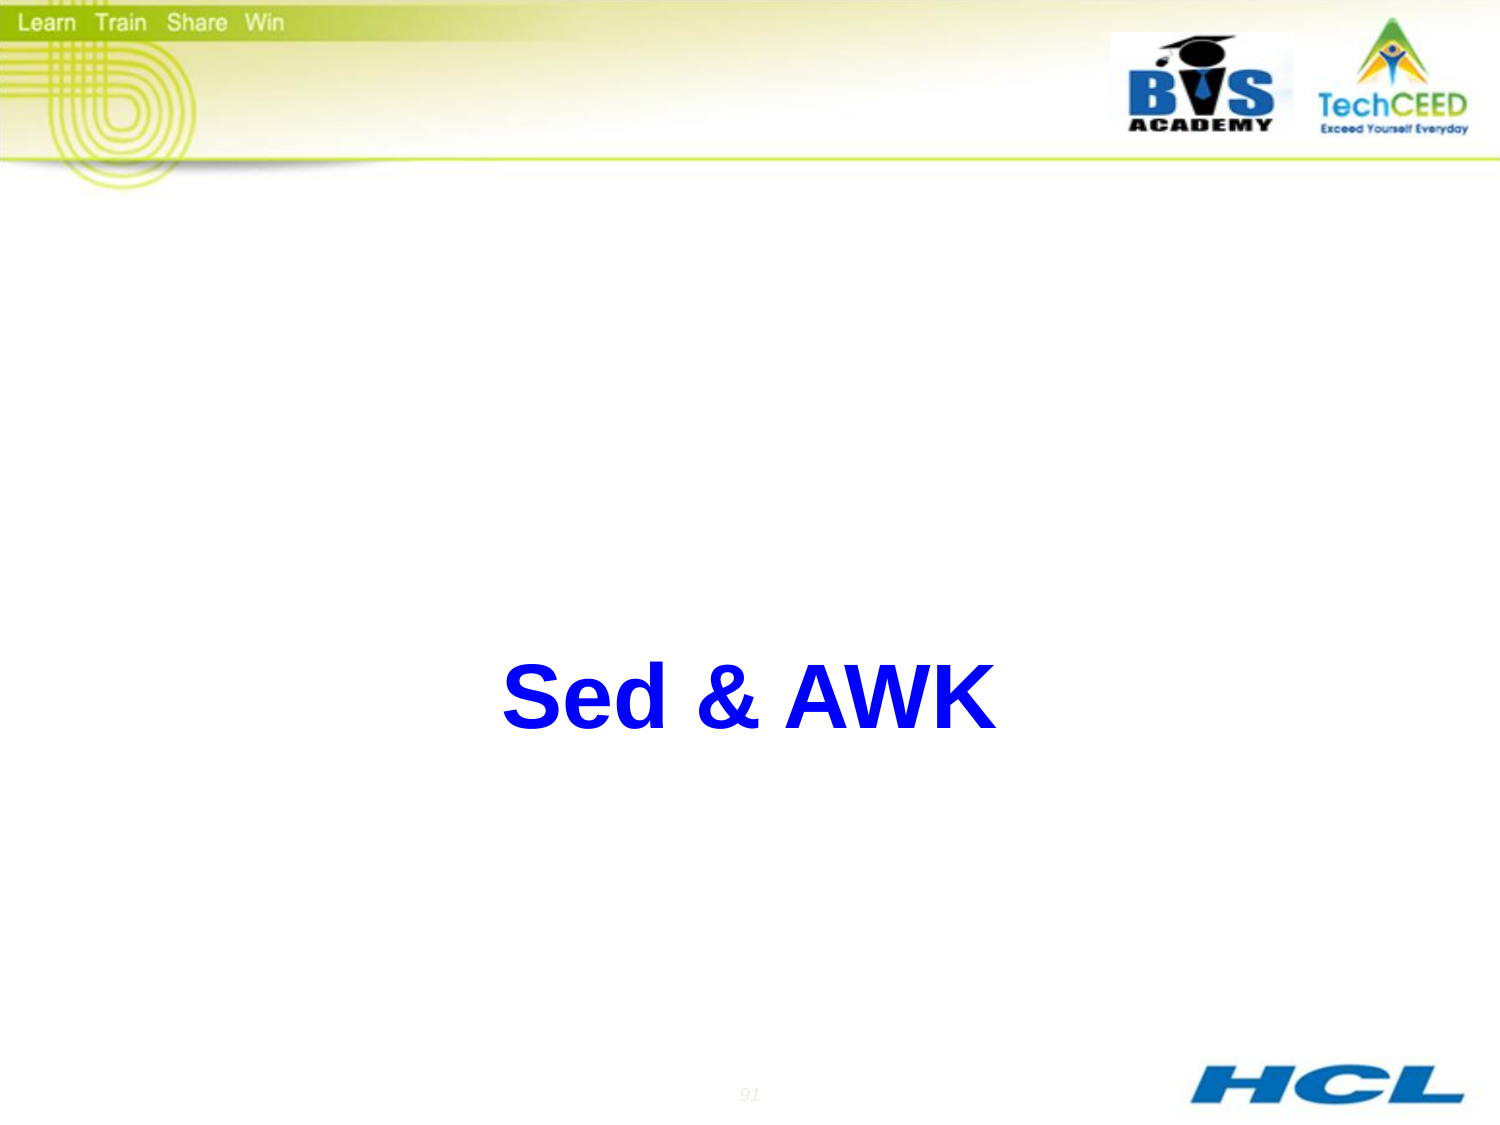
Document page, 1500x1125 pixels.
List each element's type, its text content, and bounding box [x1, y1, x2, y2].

picture [0, 0, 1500, 1125]
slide_number 91 [574, 1074, 926, 1115]
list Sed & AWK [75, 224, 1425, 968]
